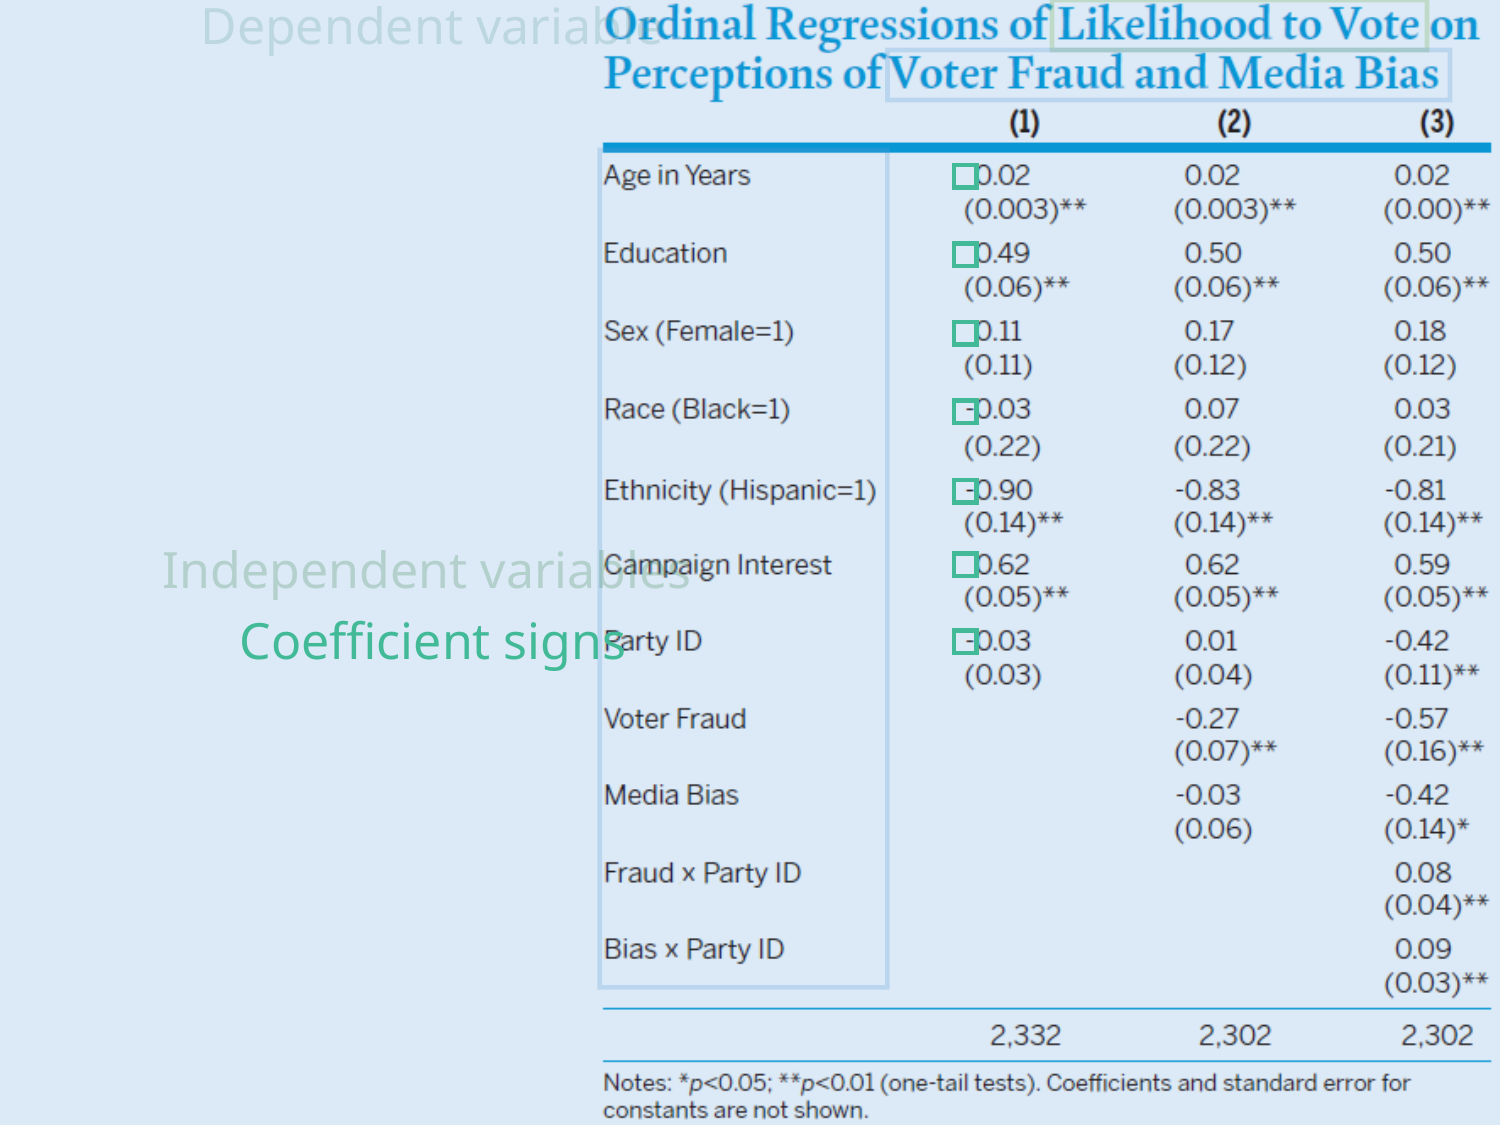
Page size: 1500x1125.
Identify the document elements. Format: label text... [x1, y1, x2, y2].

text_box Dependent variable [185, 0, 599, 62]
text_box Coefficient signs [224, 602, 599, 678]
text_box Independent variables [148, 530, 599, 606]
picture [599, 0, 1500, 1125]
